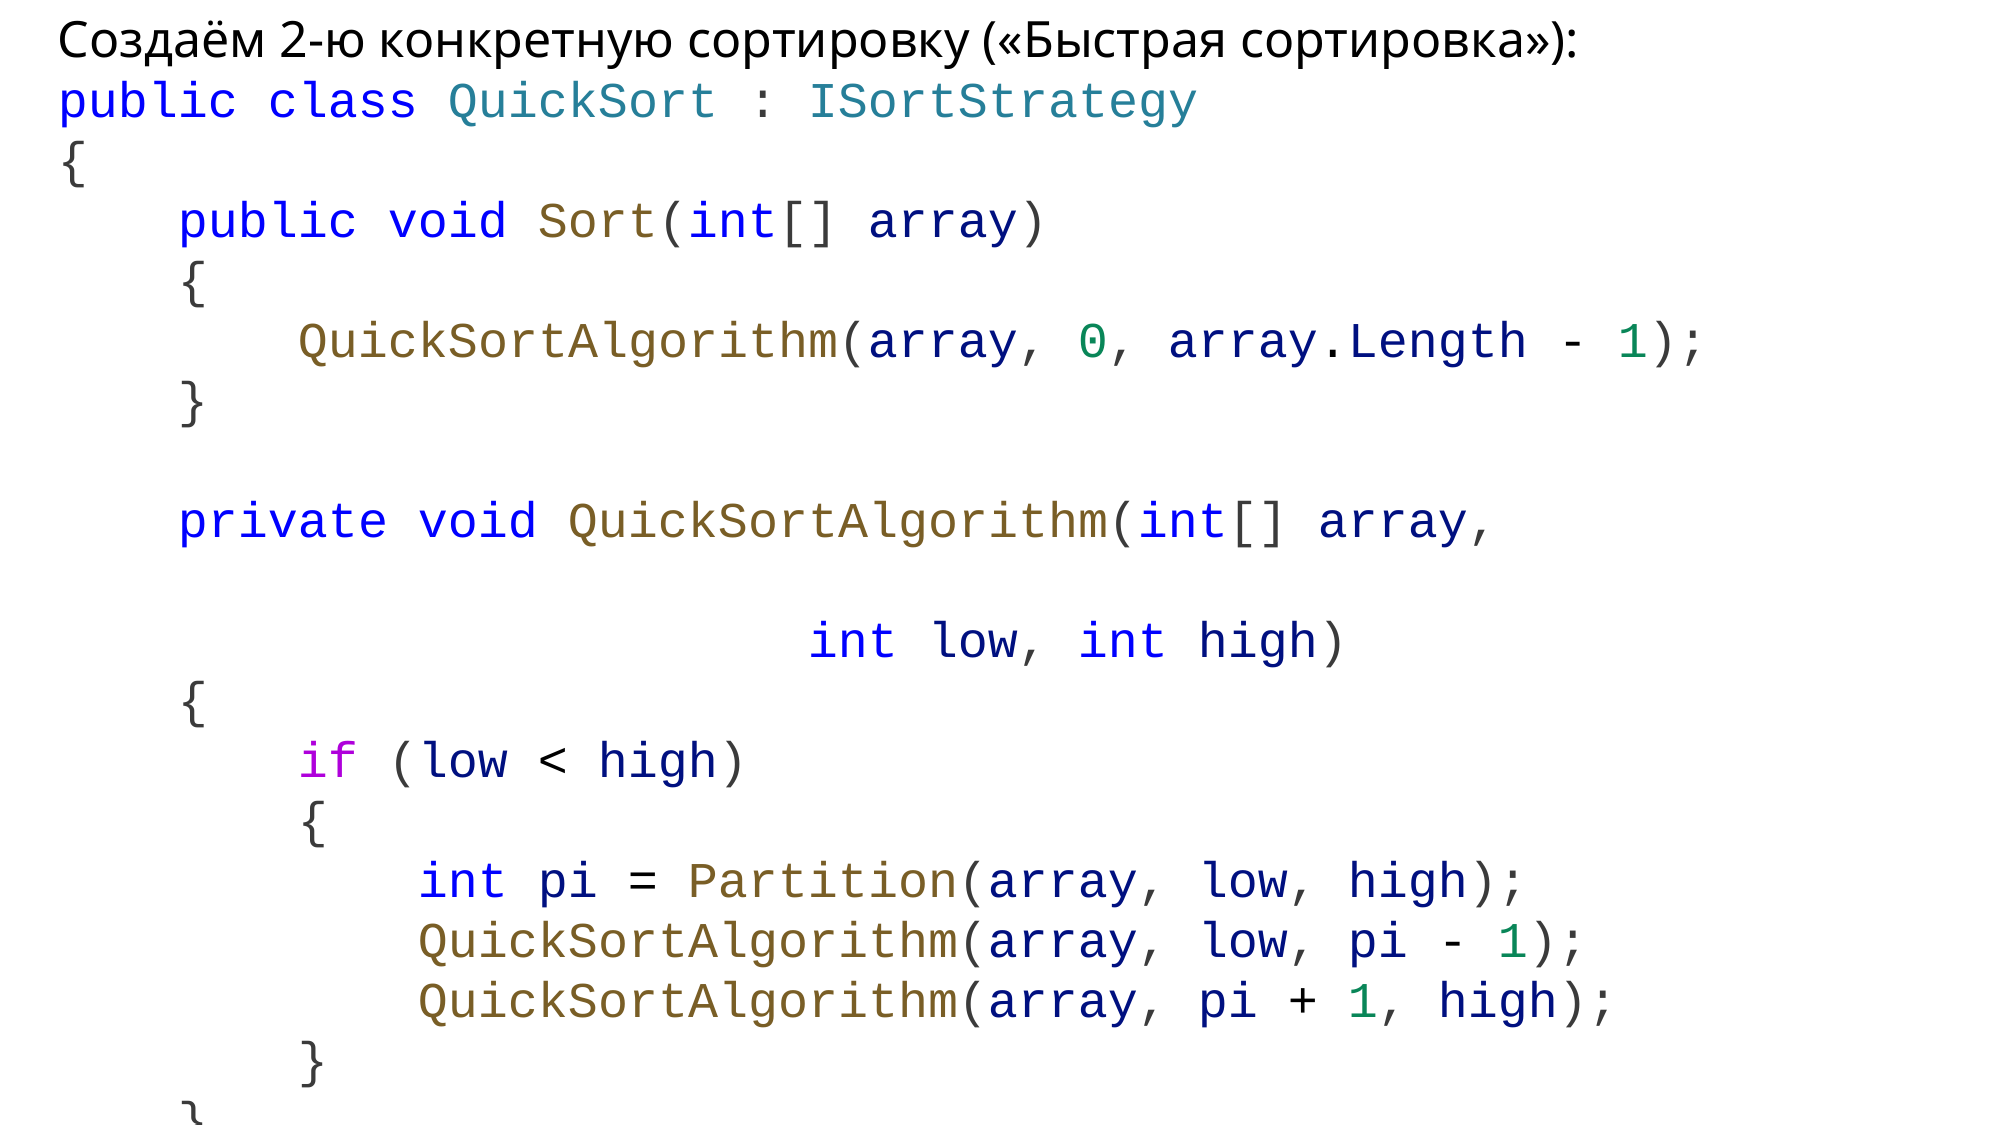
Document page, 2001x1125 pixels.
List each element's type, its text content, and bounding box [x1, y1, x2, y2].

text_box Создаём 2-ю конкретную сортировку («Быстрая сортировка»): public class QuickSort : ISortStrategy { public void Sort(int[] array) { QuickSortAlgorithm(array, 0, array.Length - 1); } private void QuickSortAlgorithm(int[] array, int low, int high) { if (low < high) { int pi = Partition(array, low, high); QuickSortAlgorithm(array, low, pi - 1); QuickSortAlgorithm(array, pi + 1, high); } } [43, 0, 1950, 1125]
